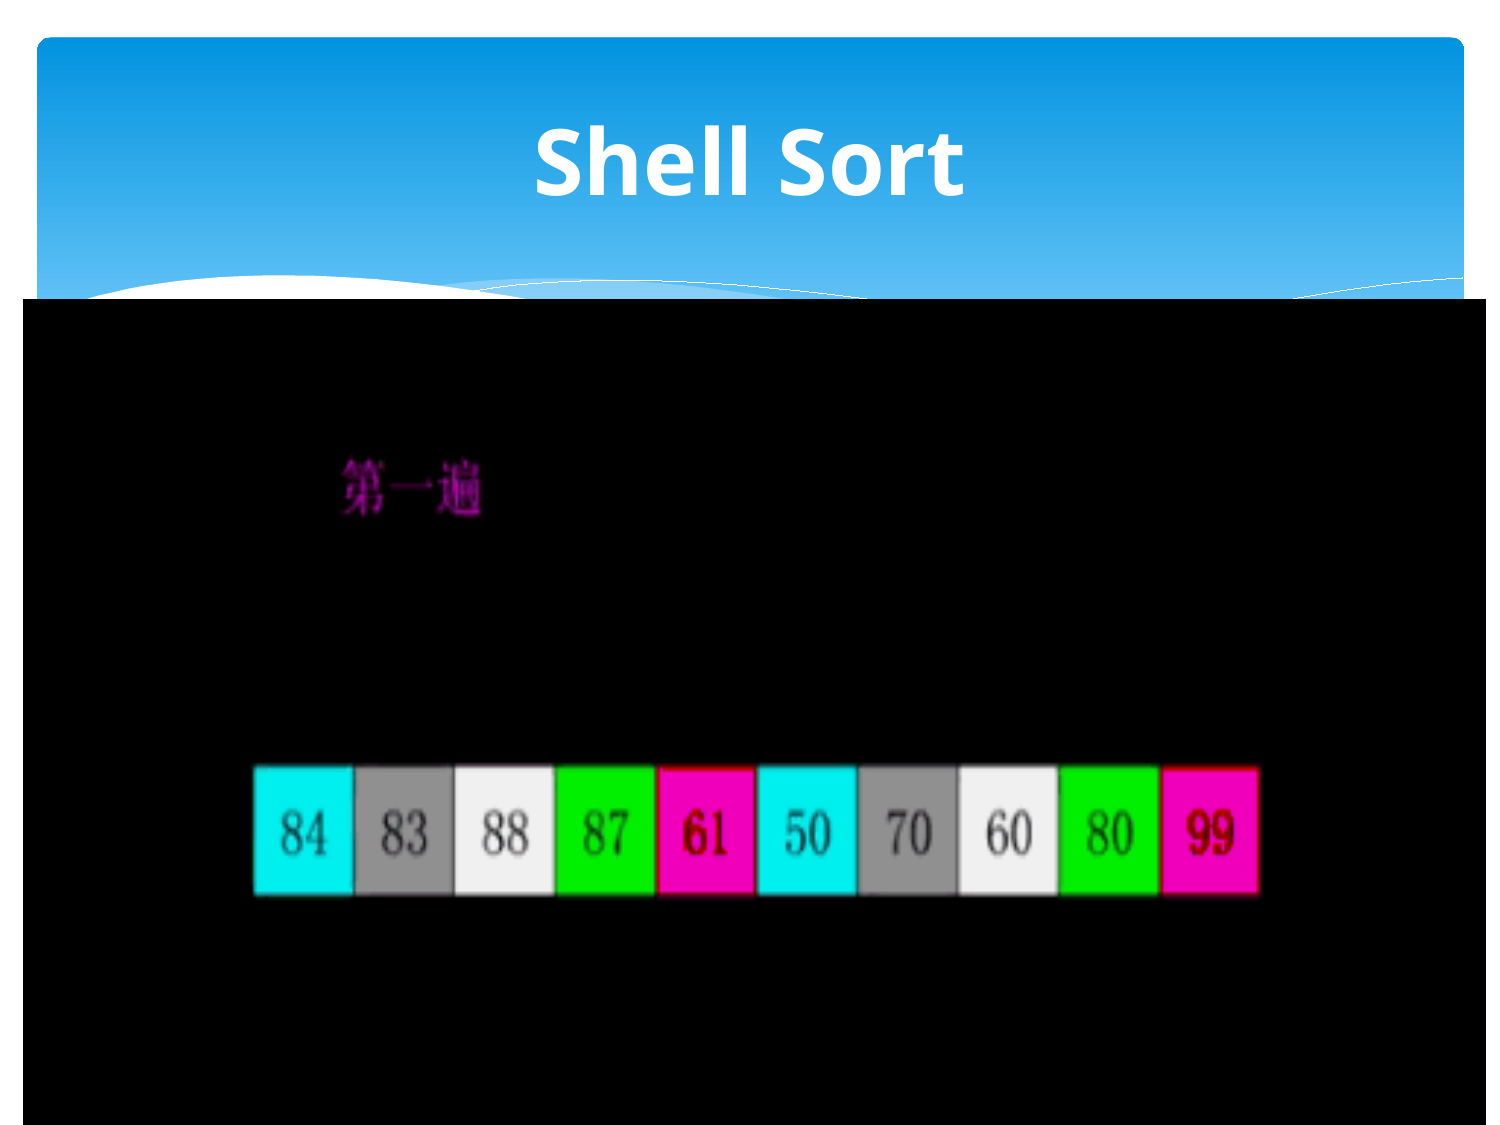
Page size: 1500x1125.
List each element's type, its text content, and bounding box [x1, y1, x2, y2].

picture [22, 299, 1486, 1125]
title Shell Sort [75, 55, 1425, 261]
